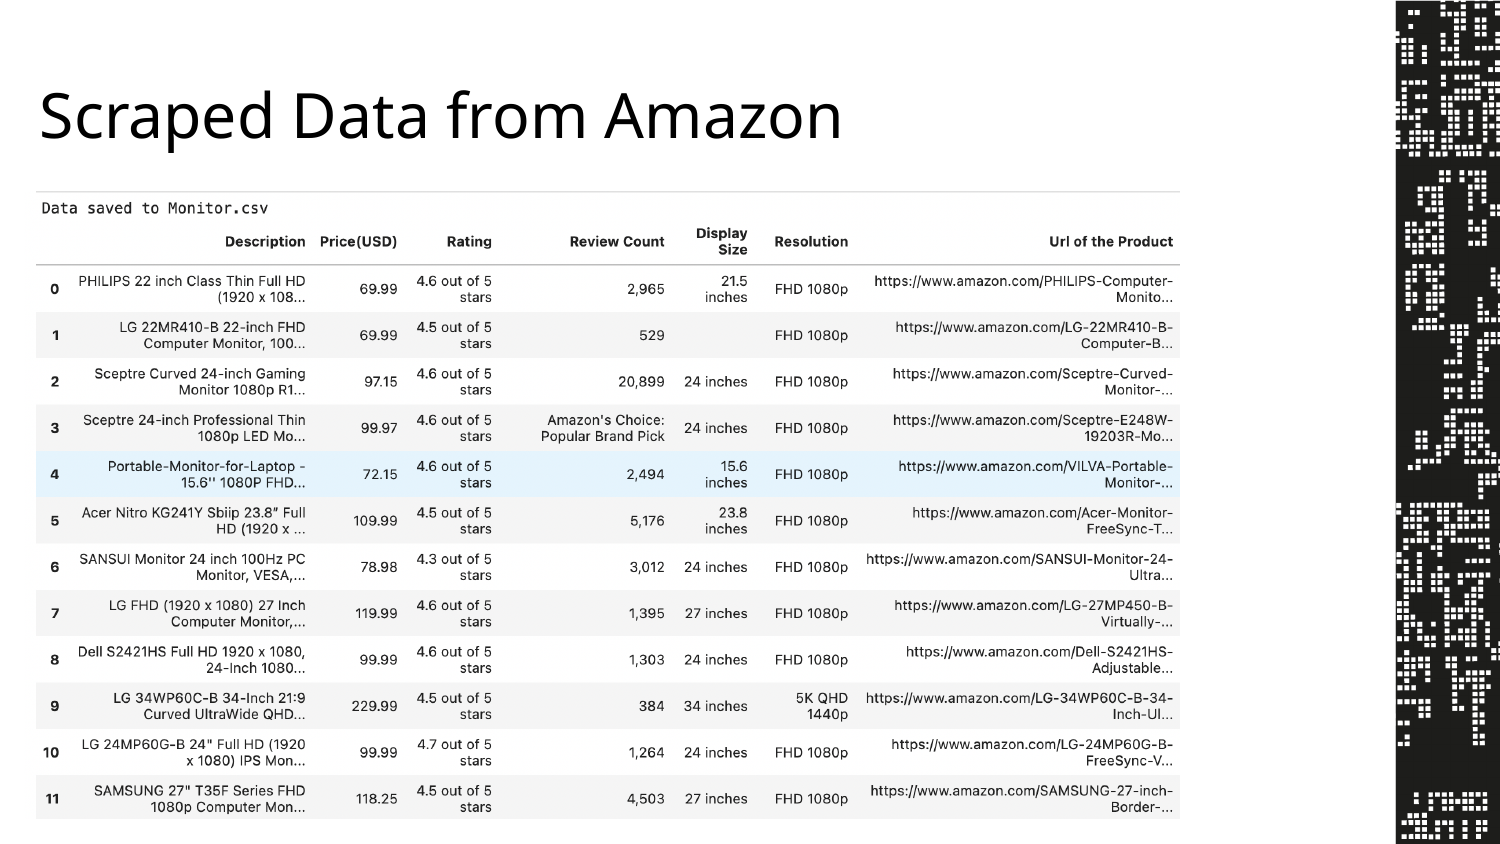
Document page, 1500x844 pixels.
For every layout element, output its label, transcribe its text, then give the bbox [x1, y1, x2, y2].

picture [1396, 2, 1500, 843]
picture [24, 191, 1180, 819]
title Scraped Data from Amazon [24, 61, 1289, 155]
